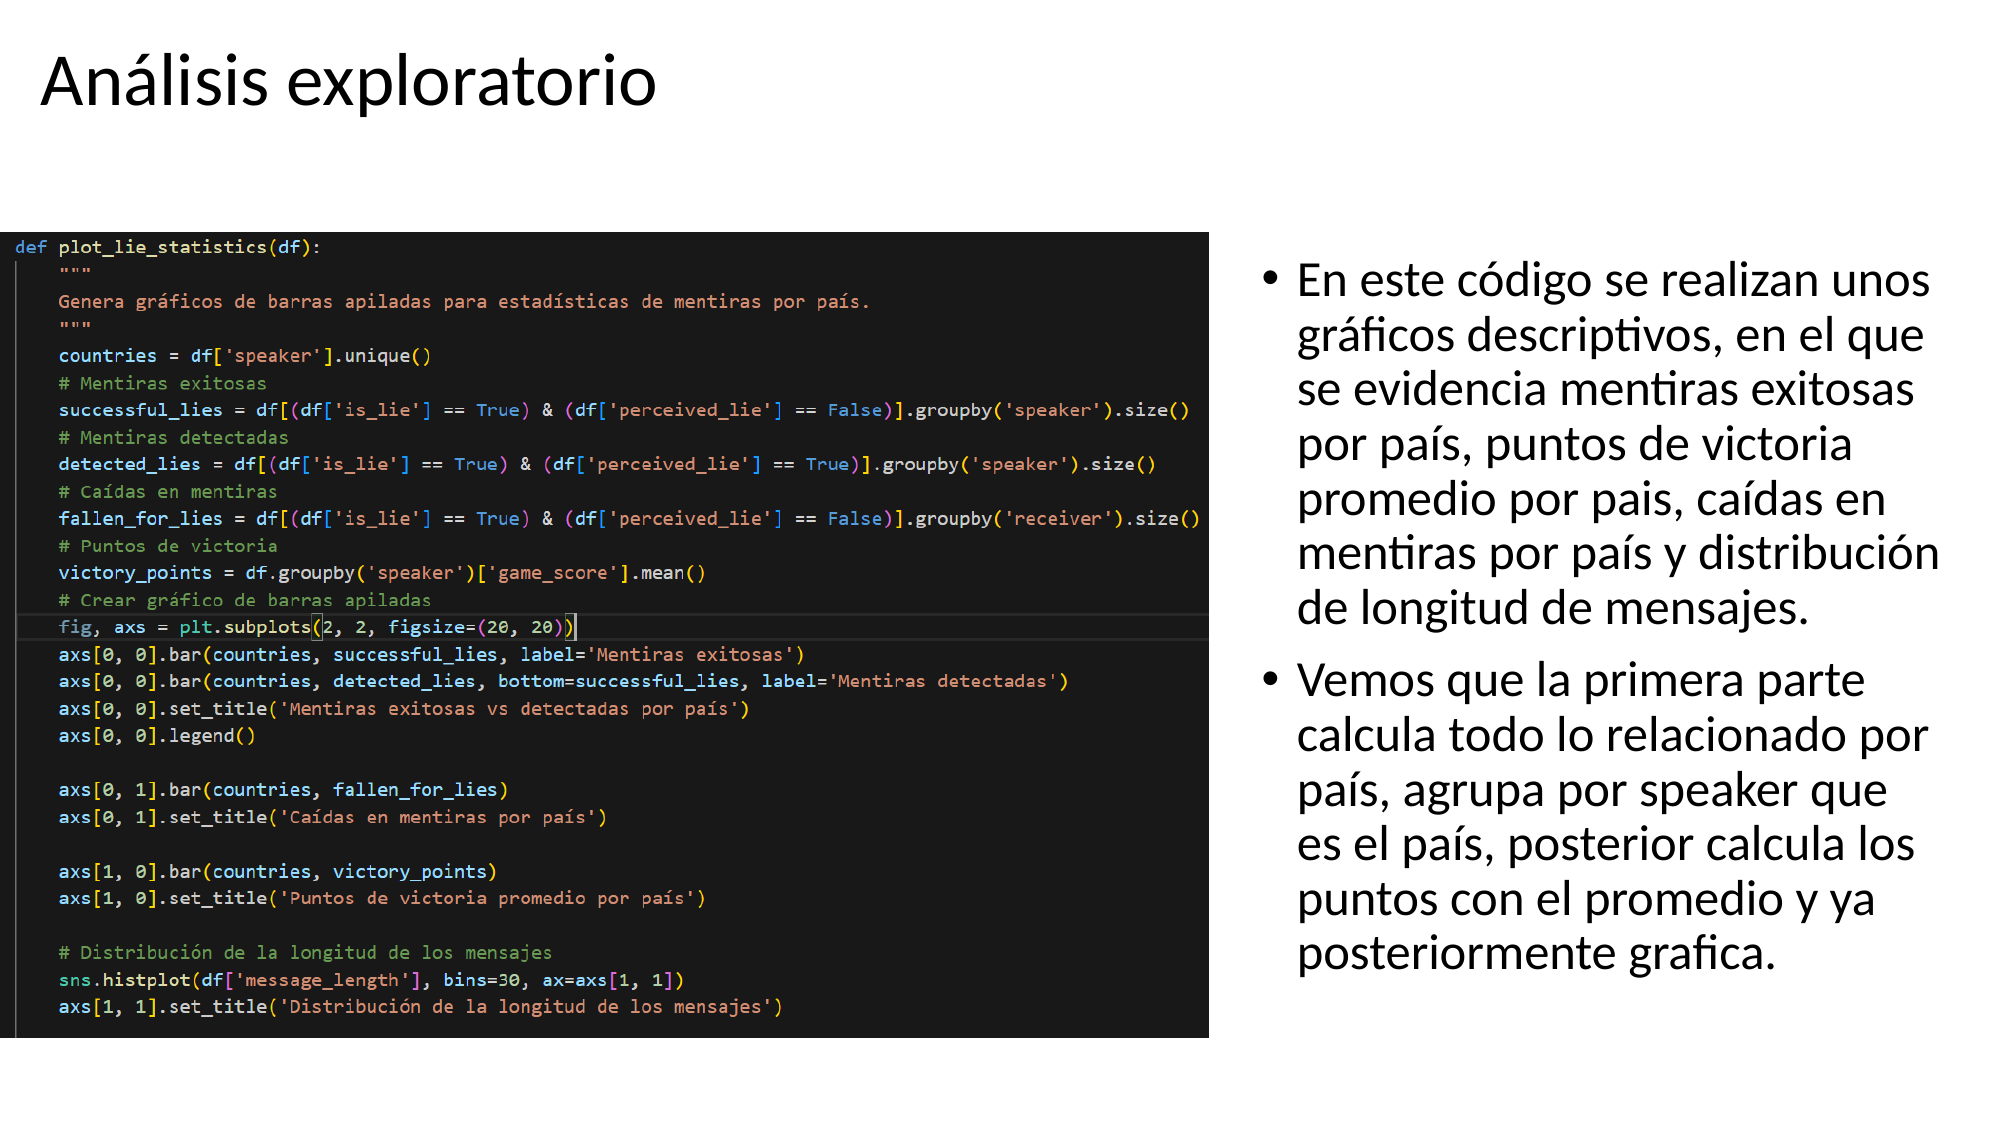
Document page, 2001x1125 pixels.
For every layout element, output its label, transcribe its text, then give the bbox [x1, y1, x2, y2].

text_box Análisis exploratorio [25, 23, 1081, 128]
list En este código se realizan unos gráficos descriptivos, en el que se evidencia mentiras exitosas por país, puntos de victoria promedio por pais, caídas en mentiras por país y distribución de longitud de mensajes. Vemos que la primera parte calcula todo lo relacionado por país, agrupa por speaker que es el país, posterior calcula los puntos con el promedio y ya posteriormente grafica. [1246, 245, 1957, 1026]
picture [0, 232, 1209, 1038]
